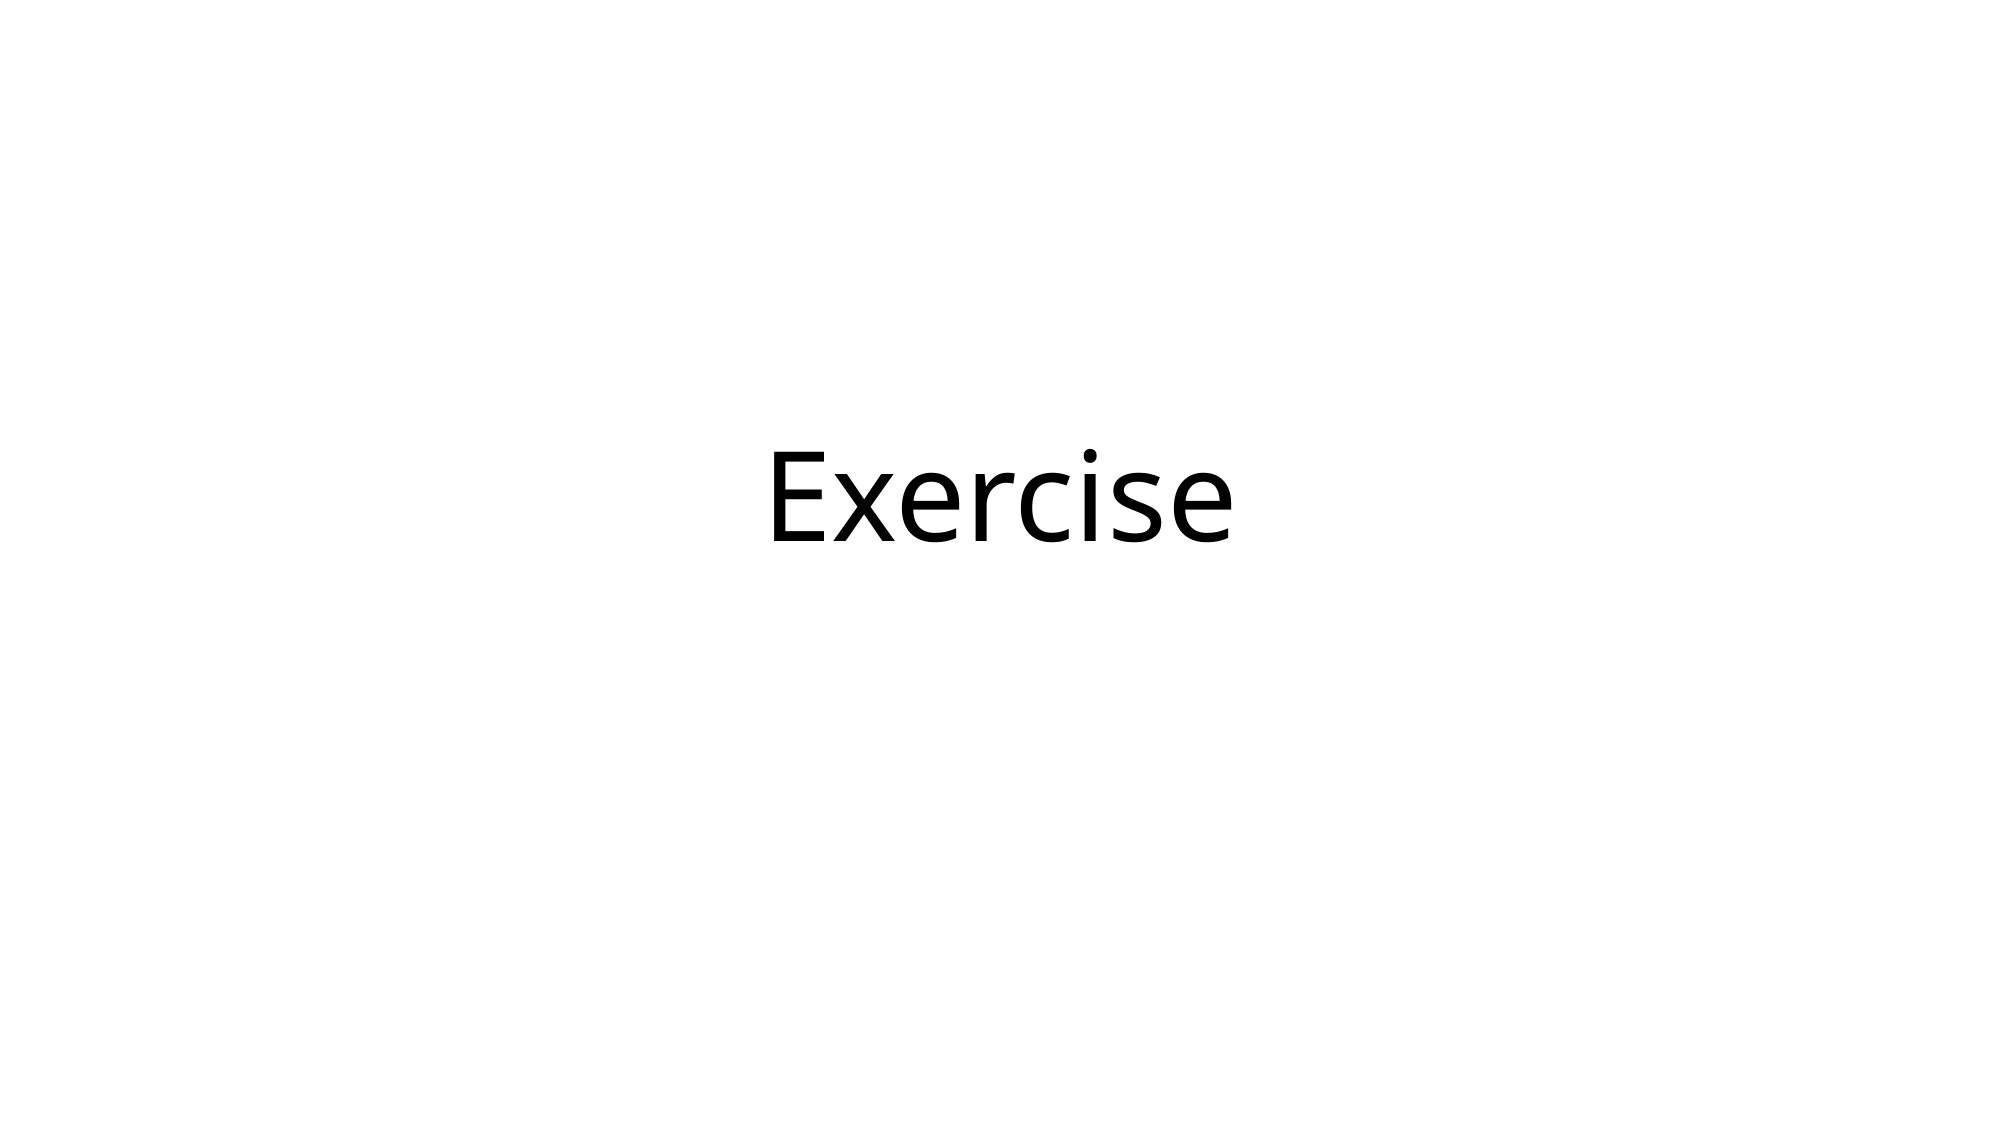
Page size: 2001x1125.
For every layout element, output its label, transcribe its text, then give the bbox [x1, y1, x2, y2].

title Exercise [249, 184, 1750, 576]
